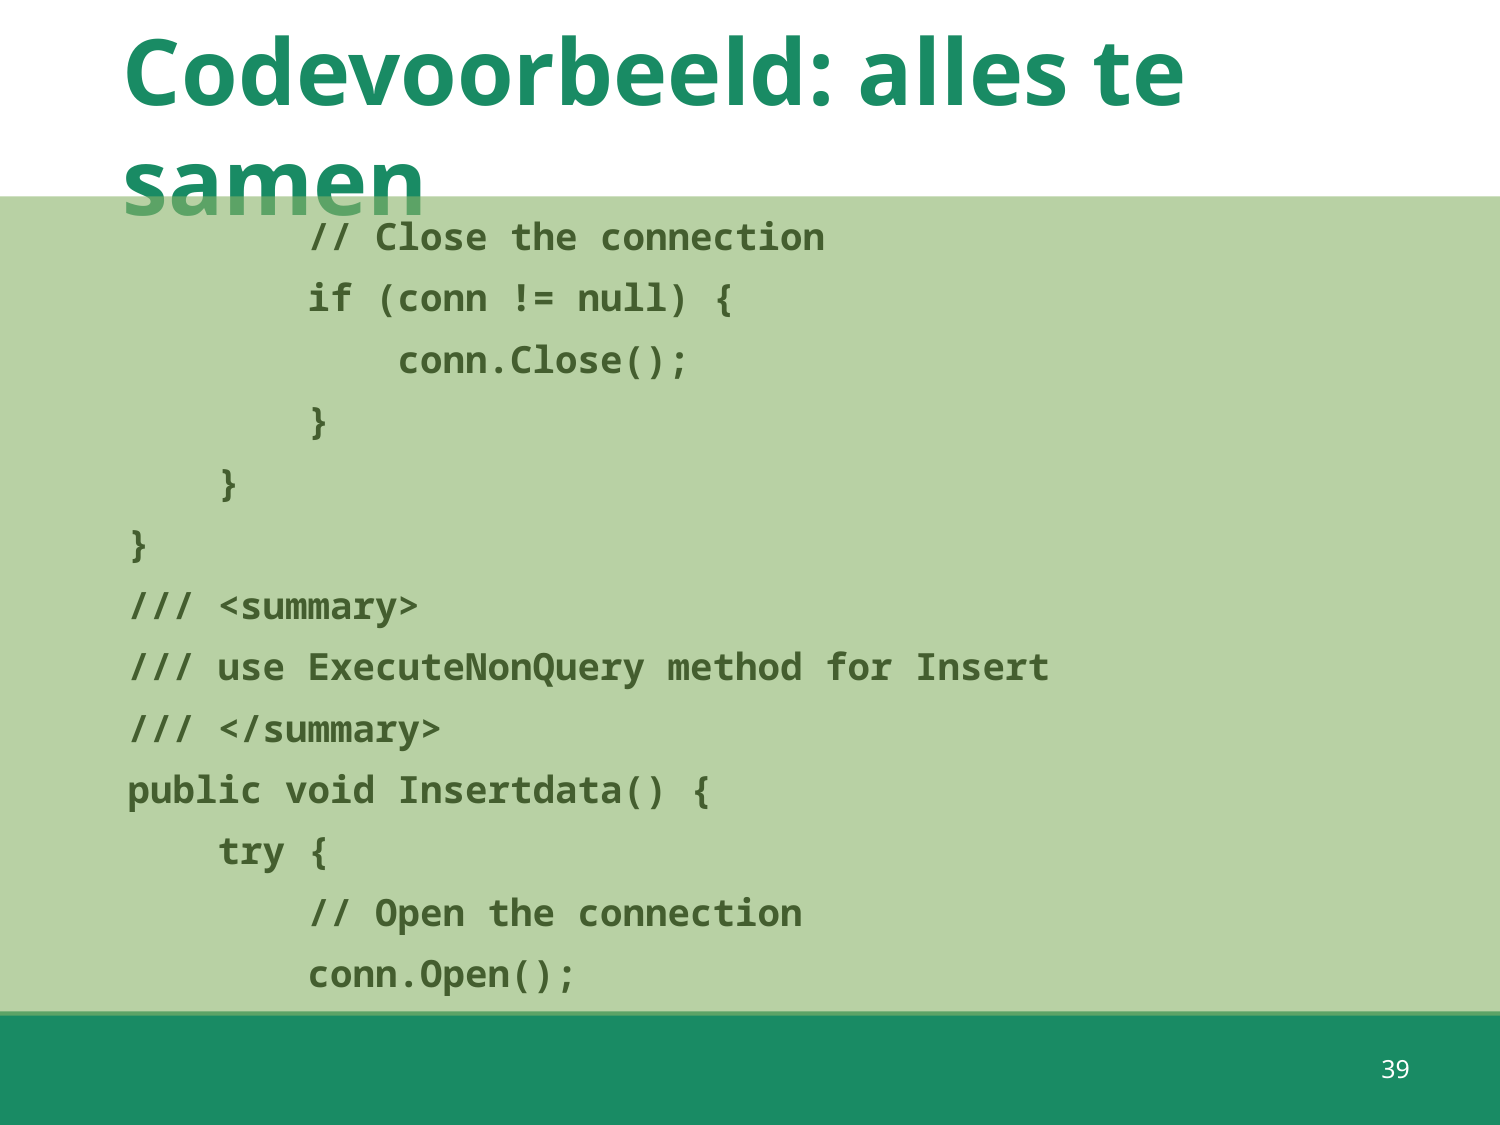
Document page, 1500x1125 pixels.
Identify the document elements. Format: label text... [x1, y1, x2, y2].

title Codevoorbeeld: alles te samen [107, 30, 1425, 196]
slide_number 39 [1338, 1040, 1425, 1101]
list // Close the connection if (conn != null) { conn.Close(); } } } /// <summary> /// use ExecuteNonQuery method for Insert /// </summary> public void Insertdata() { try { // Open the connection conn.Open(); [0, 196, 1500, 1016]
